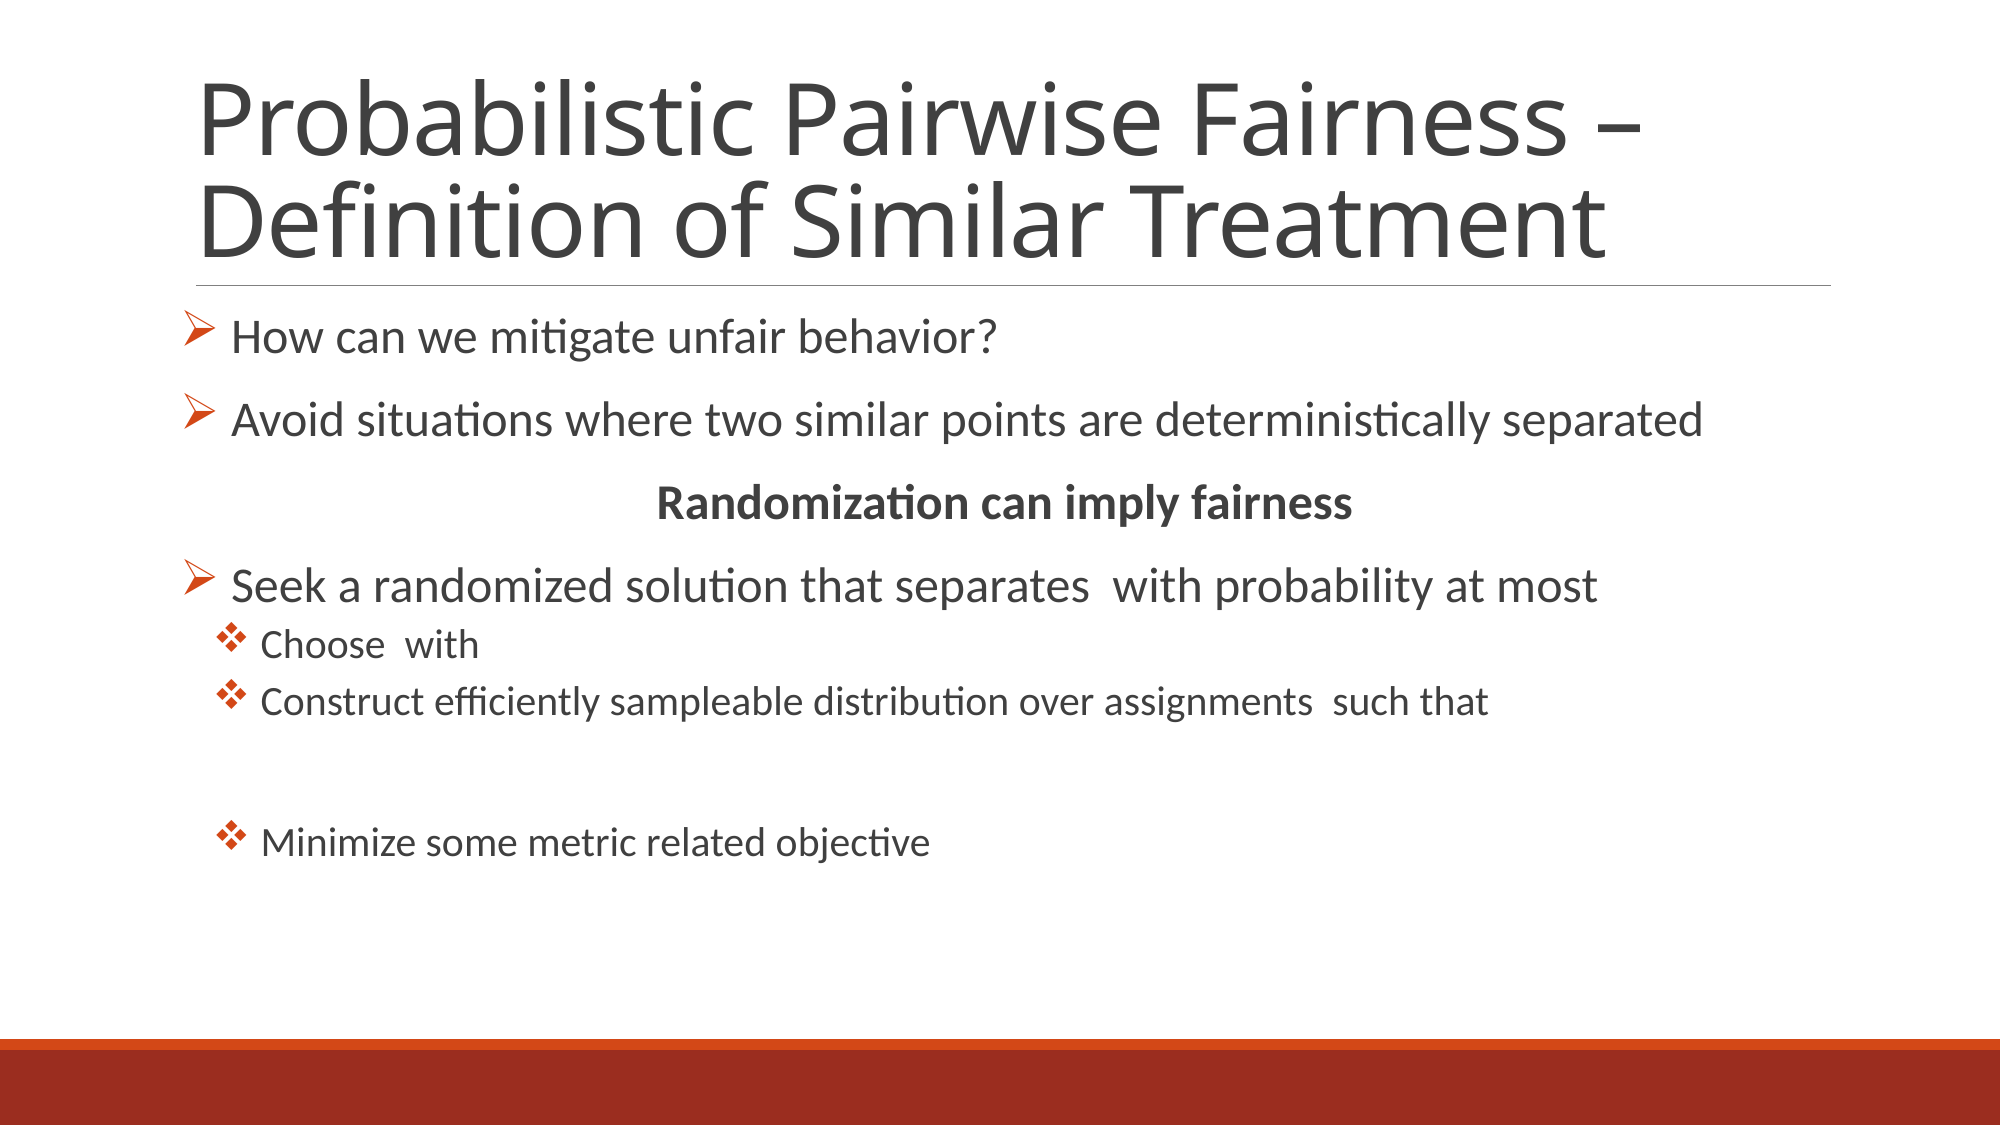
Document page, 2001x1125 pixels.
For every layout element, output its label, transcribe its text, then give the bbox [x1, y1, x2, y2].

title Probabilistic Pairwise Fairness – Definition of Similar Treatment [180, 47, 1830, 285]
